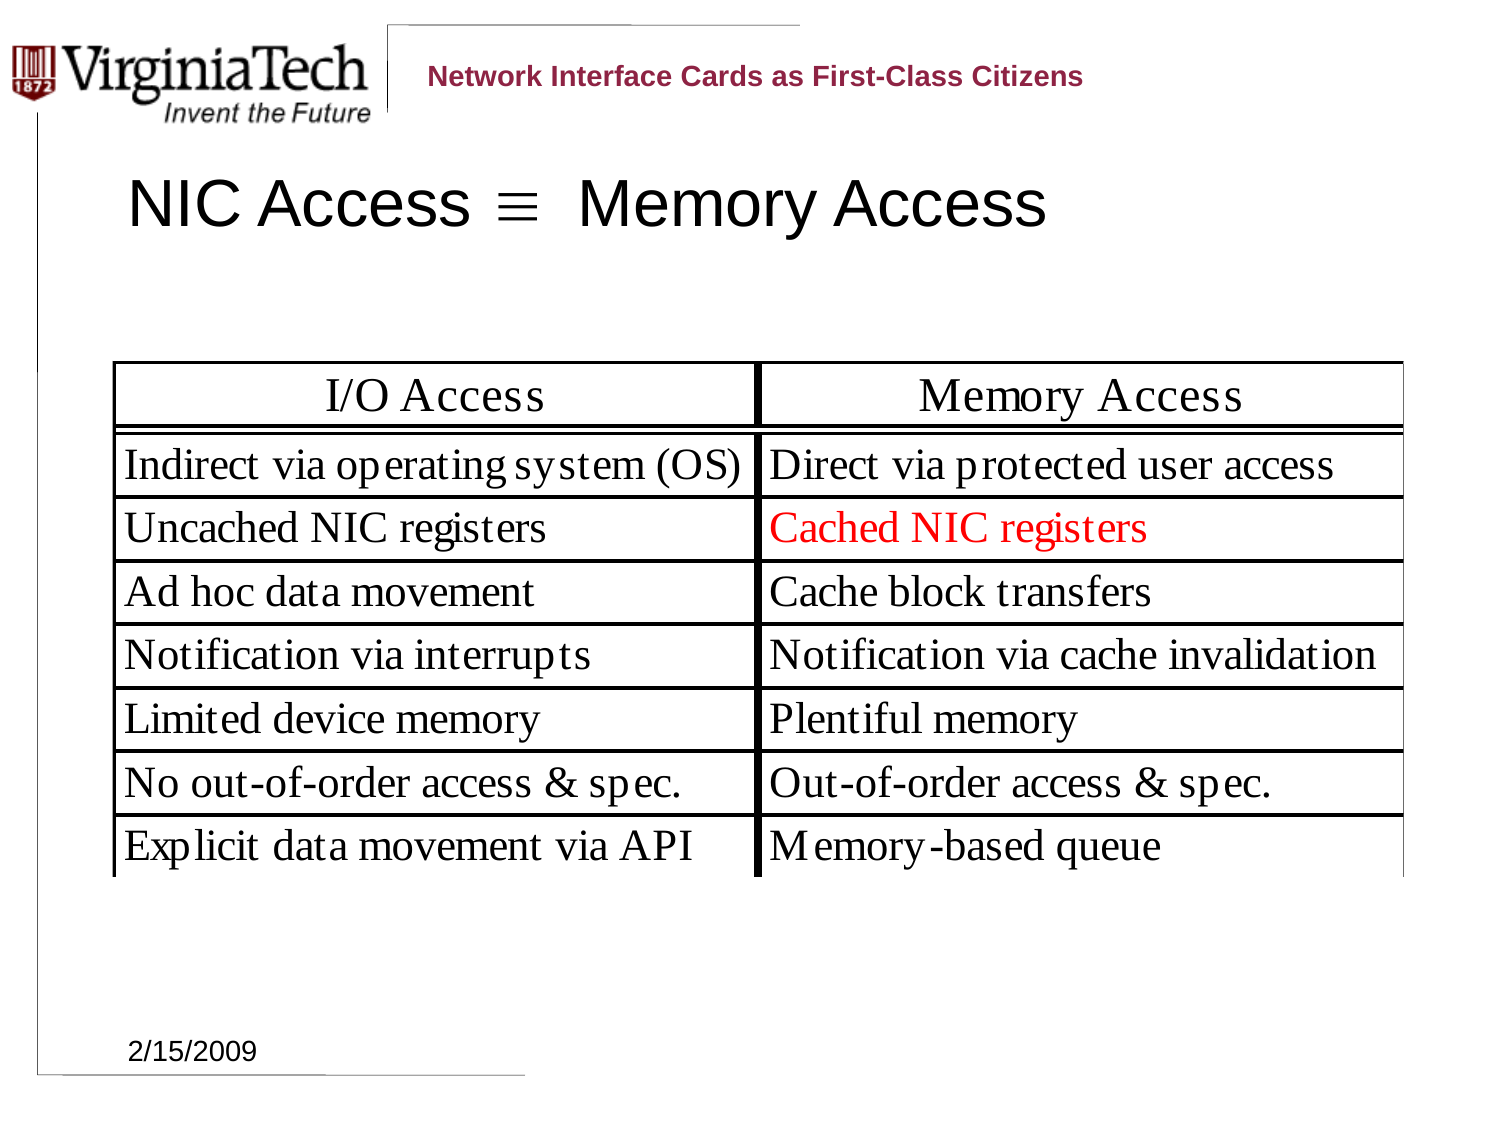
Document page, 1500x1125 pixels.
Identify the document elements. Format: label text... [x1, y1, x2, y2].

title NIC Access º Memory Access [112, 137, 1388, 263]
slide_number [112, 1024, 426, 1101]
picture [12, 43, 372, 125]
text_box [112, 360, 1408, 881]
